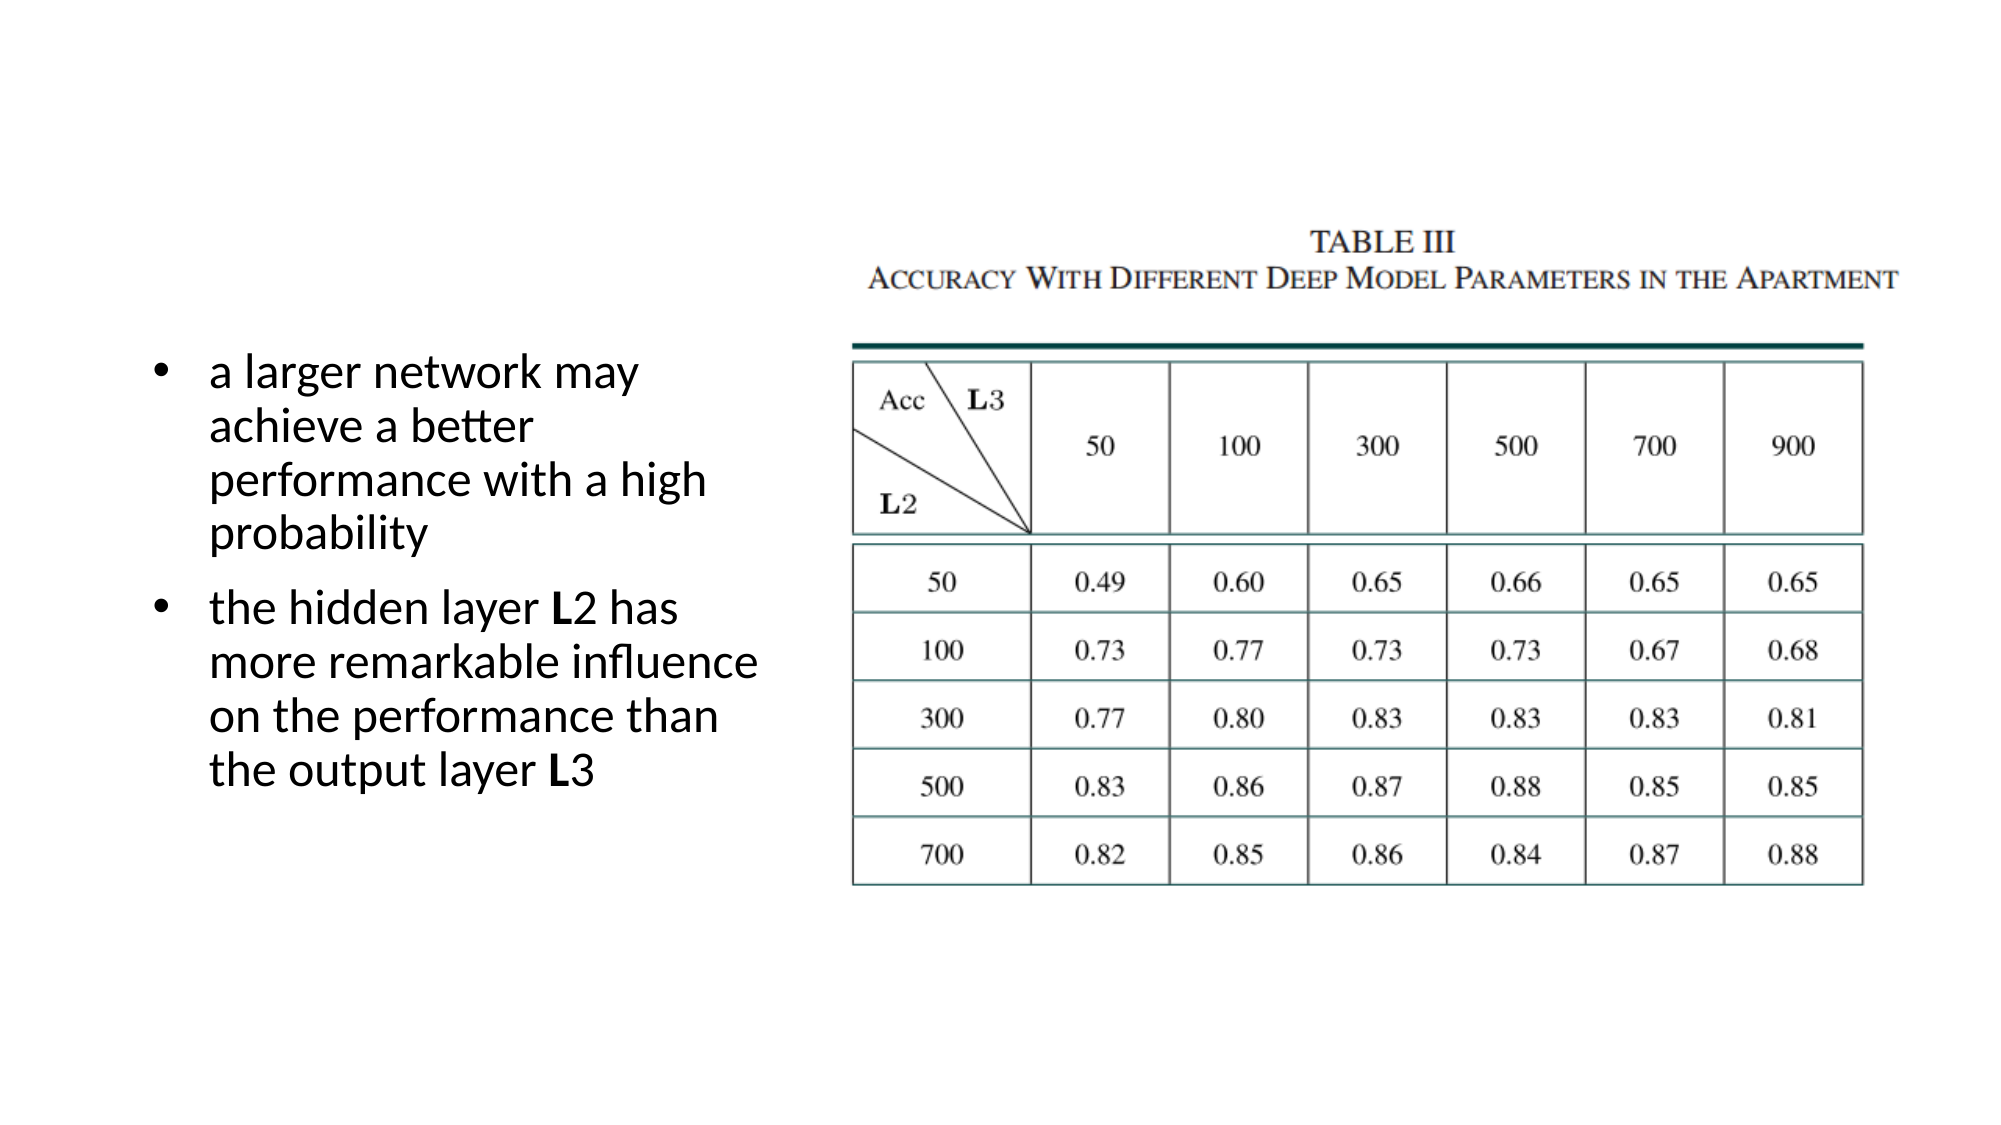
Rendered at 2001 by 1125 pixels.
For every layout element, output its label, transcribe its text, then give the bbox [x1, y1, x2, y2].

list a larger network may achieve a better performance with a high probability the hidden layer L2 has more remarkable influence on the performance than the output layer L3 [137, 337, 783, 963]
picture [825, 161, 1916, 962]
